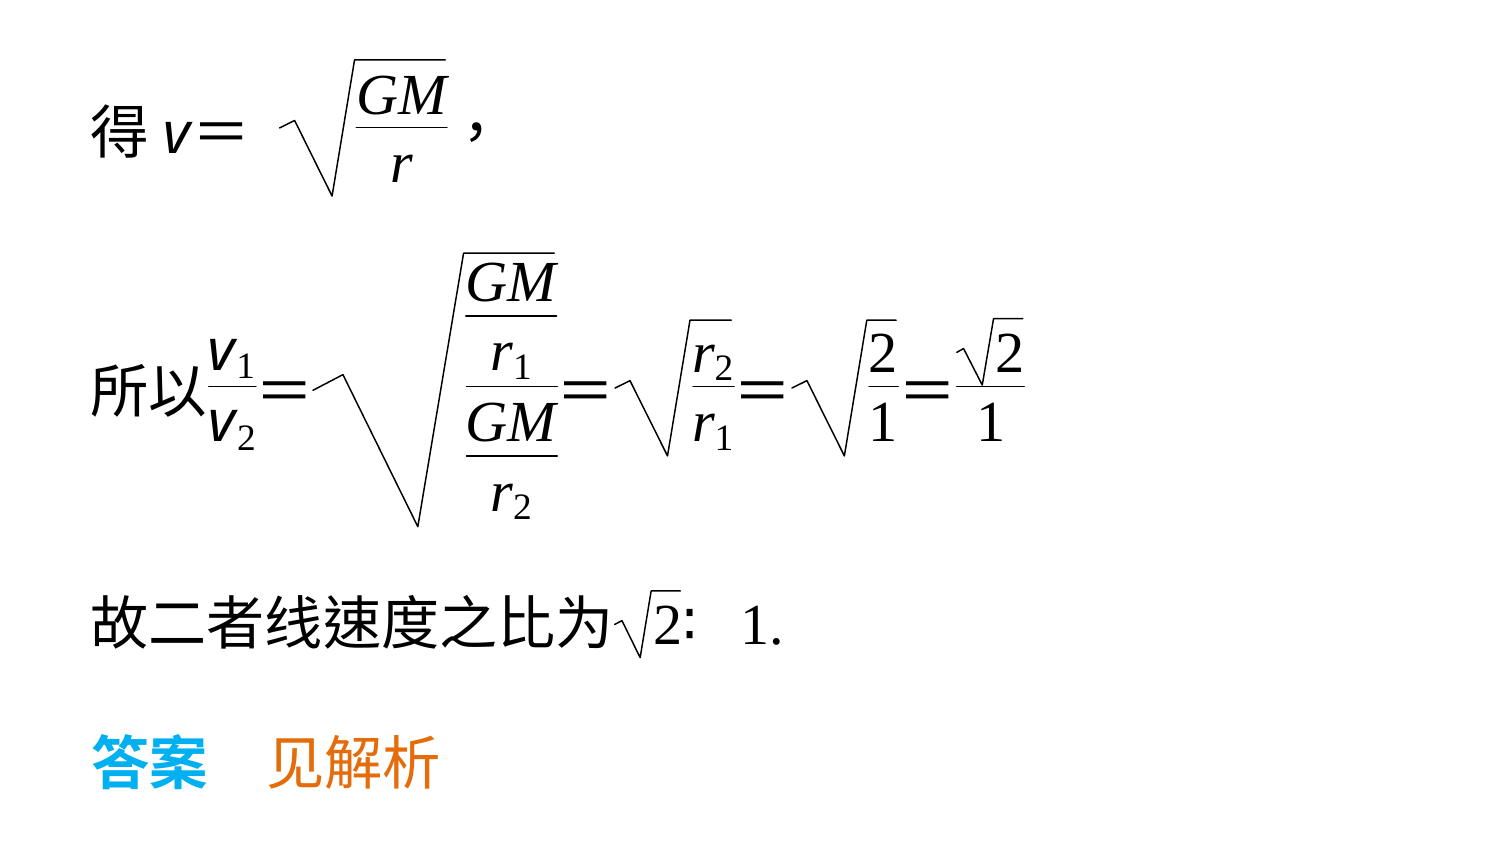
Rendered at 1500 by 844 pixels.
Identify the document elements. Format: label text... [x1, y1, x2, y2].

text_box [90, 55, 1111, 208]
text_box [90, 571, 1239, 680]
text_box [90, 250, 1239, 530]
text_box 答案 见解析 [76, 683, 1152, 804]
